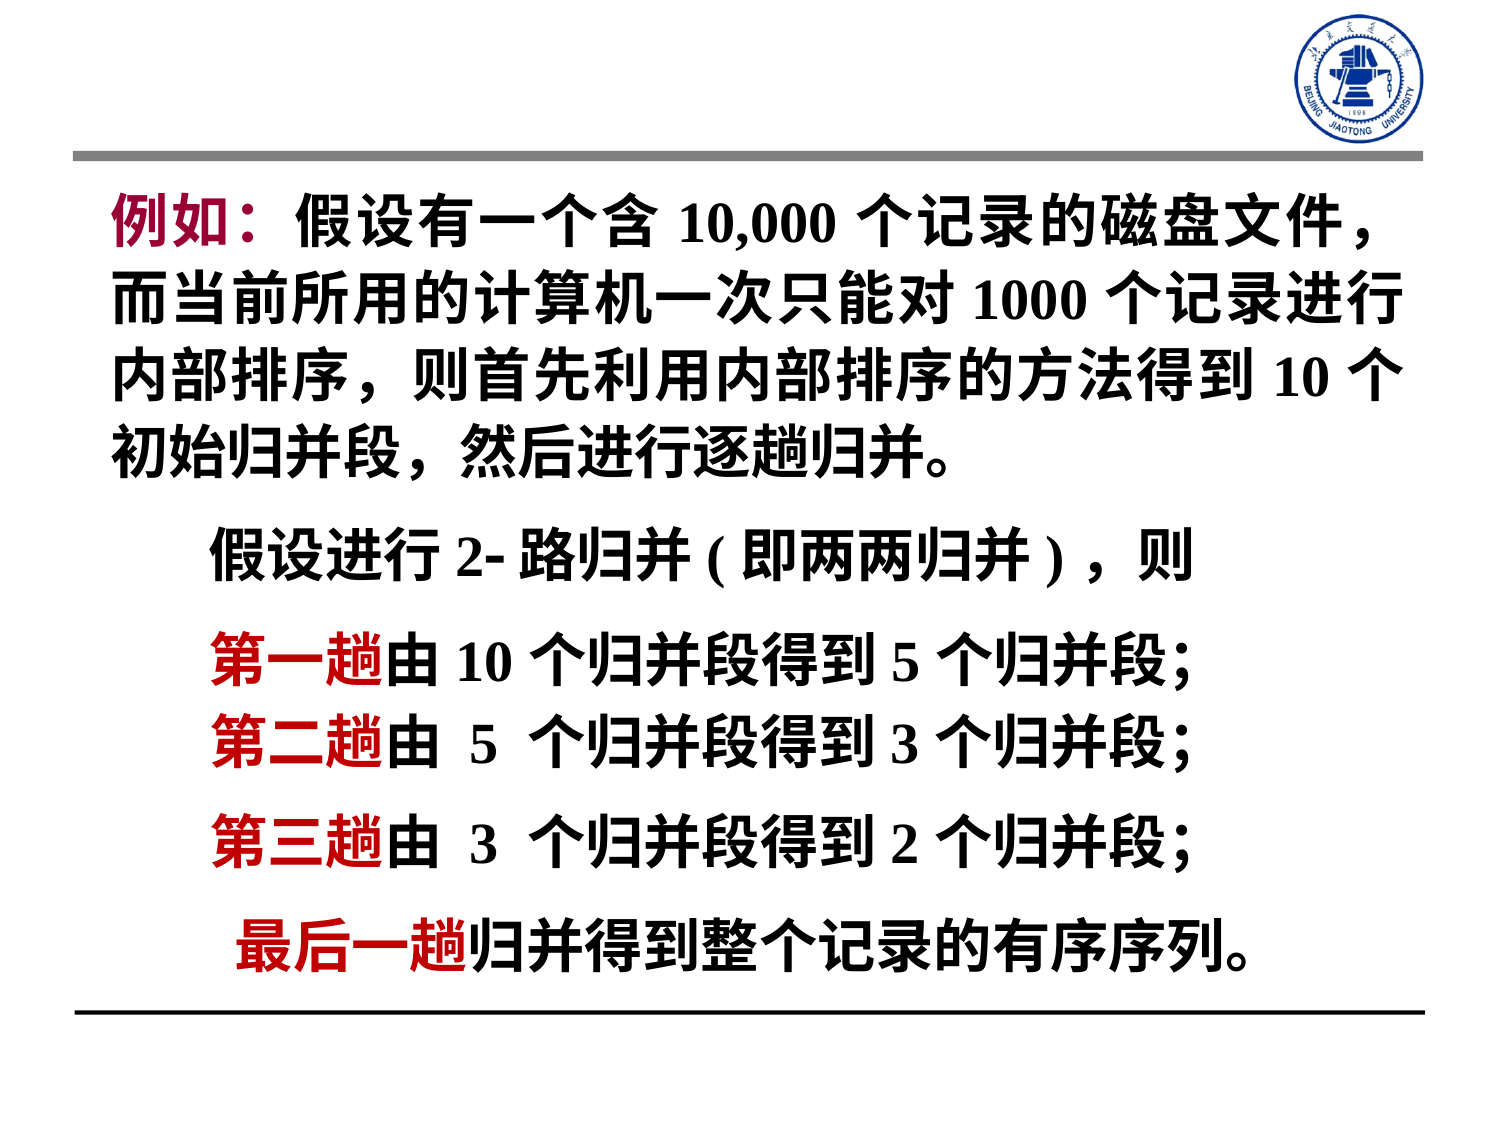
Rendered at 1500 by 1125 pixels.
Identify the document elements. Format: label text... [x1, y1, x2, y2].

text_box 假设进行2路归并(即两两归并)，则 第一趟由10个归并段得到5个归并段； [193, 503, 1241, 700]
text_box 第三趟由 3 个归并段得到2个归并段； [194, 798, 1241, 883]
text_box 第二趟由 5 个归并段得到3个归并段； [194, 698, 1241, 783]
text_box 例如：假设有一个含10,000个记录的磁盘文件，而当前所用的计算机一次只能对1000个记录进行内部排序，则首先利用内部排序的方法得到10个初始归并段，然后进行逐趟归并。 [95, 170, 1420, 493]
picture [1294, 14, 1424, 144]
text_box 最后一趟归并得到整个记录的有序序列。 [220, 894, 1299, 987]
